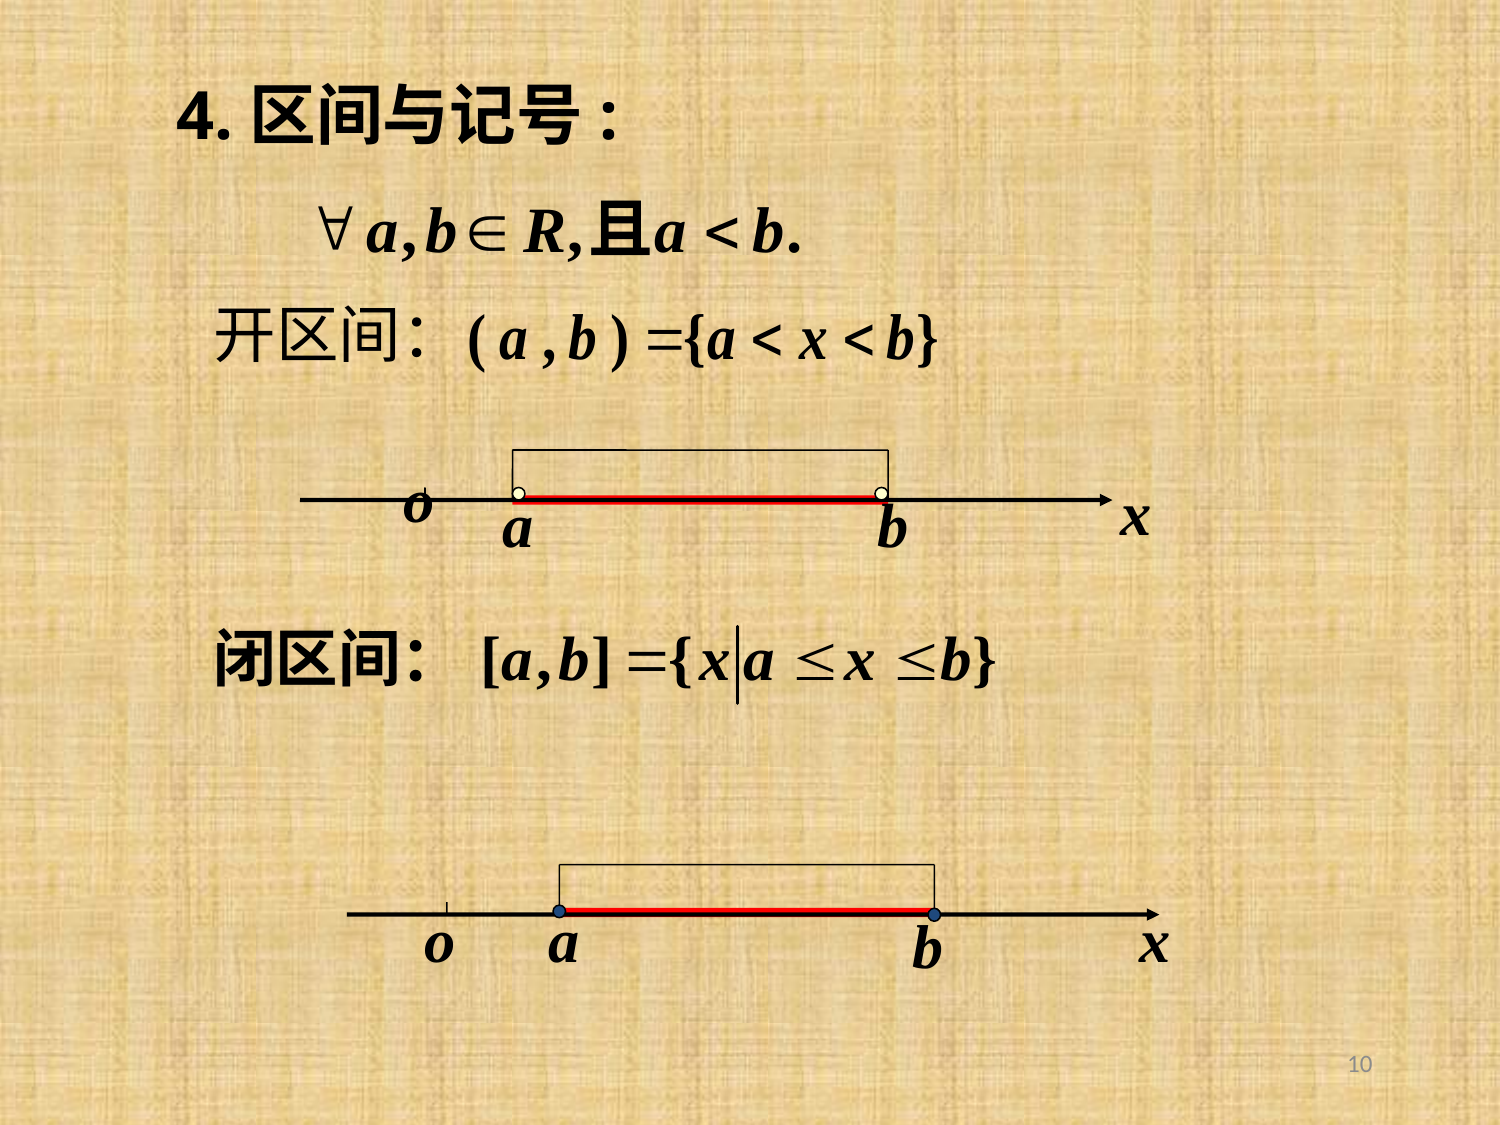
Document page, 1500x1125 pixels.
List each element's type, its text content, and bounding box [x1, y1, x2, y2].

text_box 4.区间与记号: [162, 66, 713, 160]
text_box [1112, 499, 1157, 542]
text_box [499, 512, 540, 555]
text_box 闭区间： [199, 612, 410, 702]
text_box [874, 499, 913, 555]
picture [0, 0, 1500, 1125]
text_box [412, 612, 1007, 718]
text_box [909, 921, 948, 976]
text_box [913, 493, 1111, 507]
text_box 开区间： [200, 288, 478, 377]
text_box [546, 926, 587, 969]
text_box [512, 449, 889, 501]
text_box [1130, 926, 1176, 969]
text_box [400, 487, 439, 530]
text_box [421, 926, 460, 969]
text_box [459, 299, 945, 387]
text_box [299, 187, 813, 280]
slide_number 10 [1074, 1025, 1388, 1100]
text_box [941, 908, 1160, 921]
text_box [559, 864, 935, 915]
